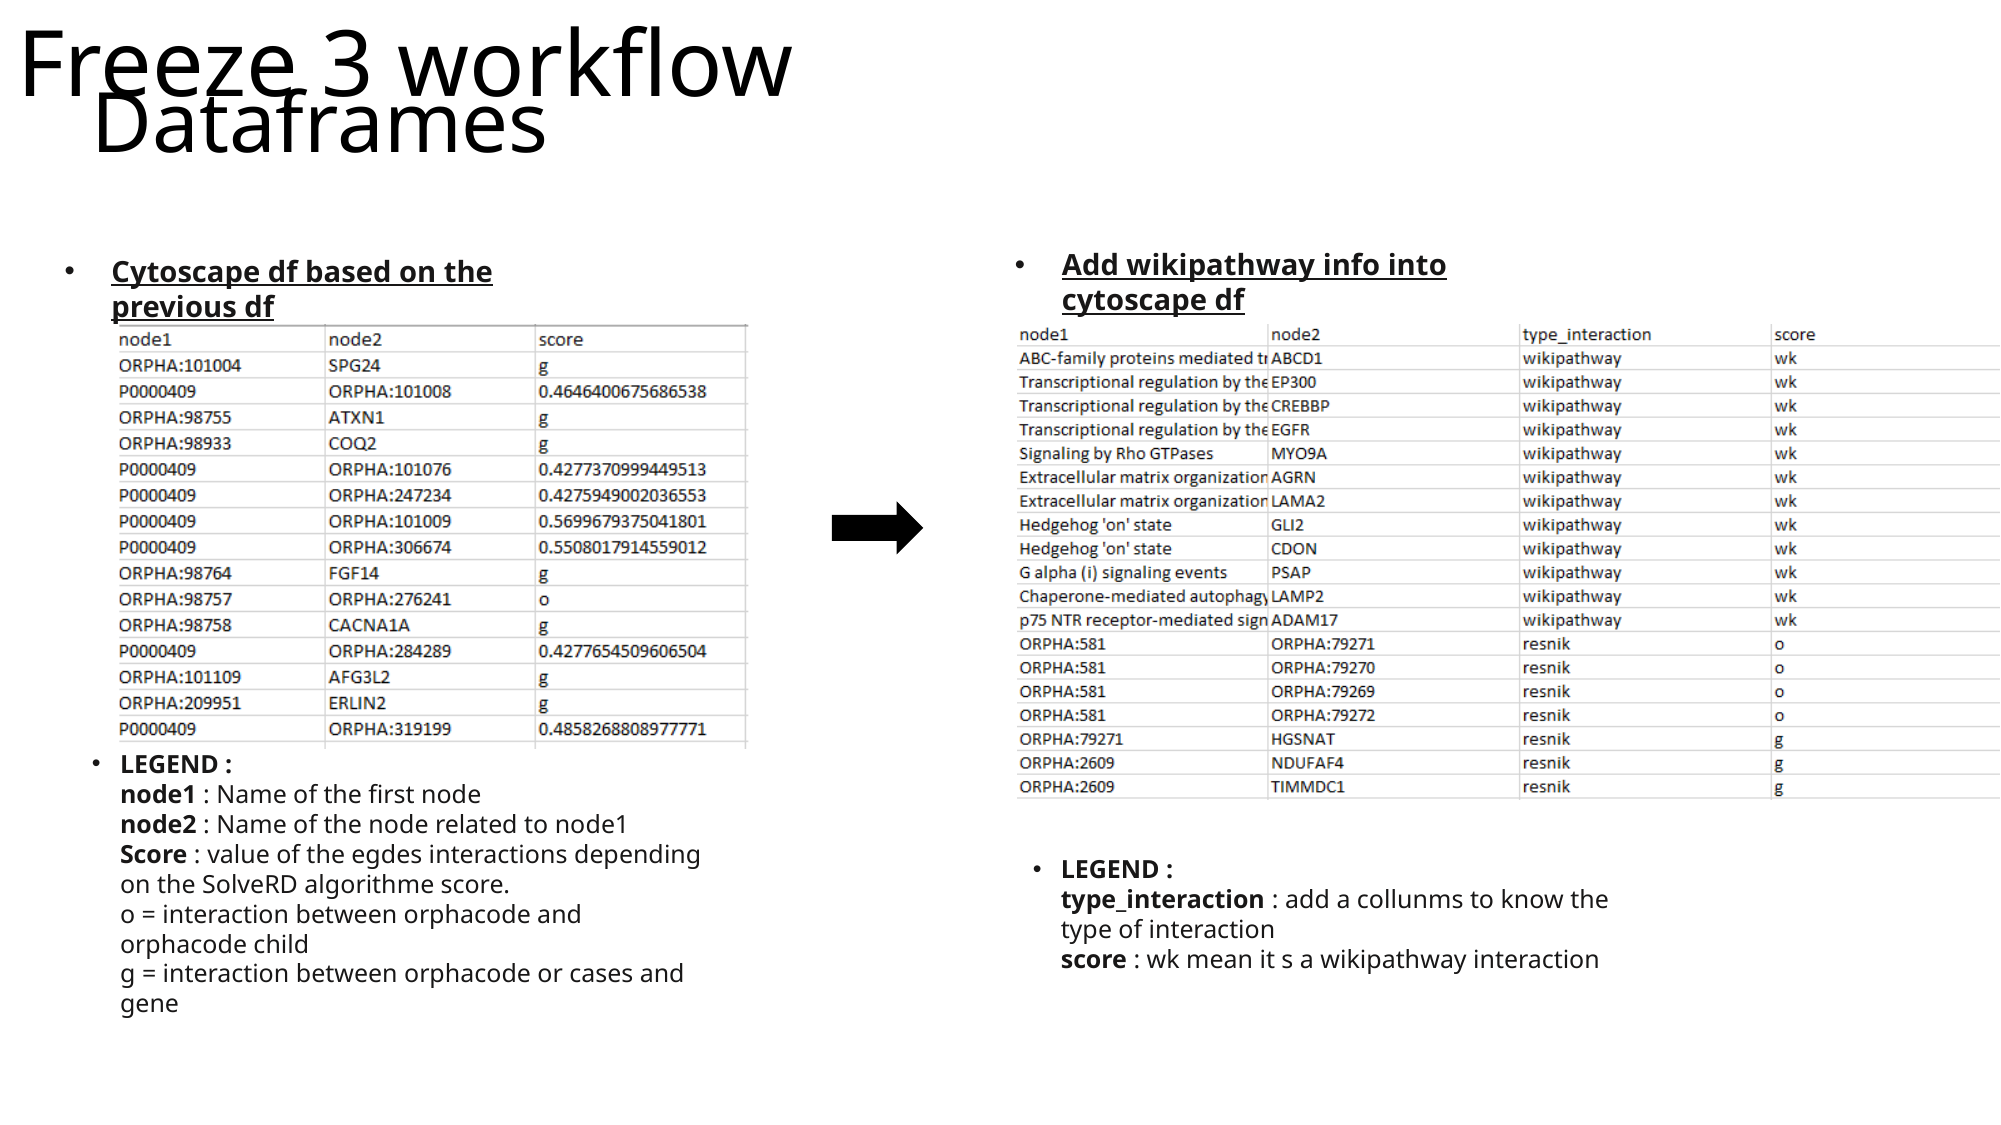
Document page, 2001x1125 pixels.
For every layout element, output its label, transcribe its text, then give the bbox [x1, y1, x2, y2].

text_box LEGEND : type_interaction : add a collunms to know the type of interaction score : wk mean it s a wikipathway interaction [1017, 846, 1651, 982]
picture [119, 324, 749, 749]
text_box Dataframes [76, 58, 1802, 193]
picture [1017, 324, 2000, 800]
text_box LEGEND : node1 : Name of the first node node2 : Name of the node related to node1 Score : value of the egdes interactions depending on the SolveRD algorithme score. o = interaction between orphacode and orphacode child g = interaction between orphacode or cases and gene [76, 740, 729, 1026]
text_box Add wikipathway info into cytoscape df [999, 238, 1594, 324]
text_box [831, 501, 924, 555]
text_box Cytoscape df based on the previous df [49, 245, 587, 331]
title Freeze 3 workflow [2, 0, 1728, 134]
